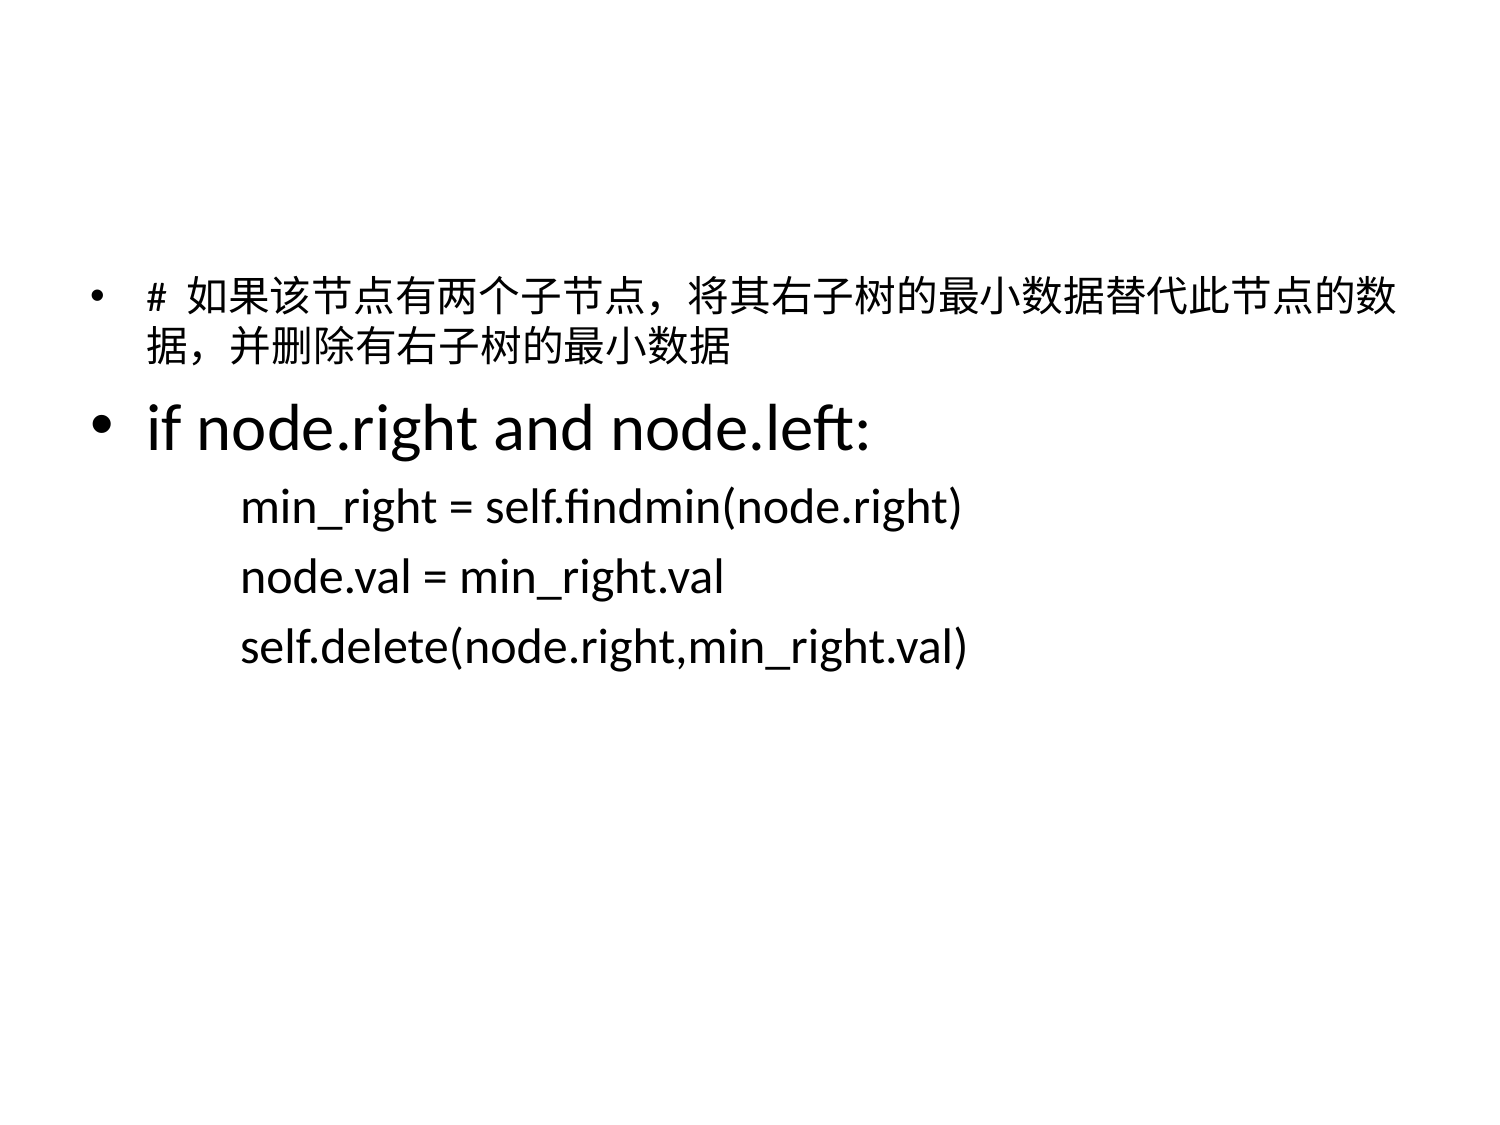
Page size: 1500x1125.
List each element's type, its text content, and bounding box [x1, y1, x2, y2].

list # 如果该节点有两个子节点，将其右子树的最小数据替代此节点的数据，并删除有右子树的最小数据 if node.right and node.left: min_right = self.findmin(node.right) node.val = min_right.val self.delete(node.right,min_right.val) [75, 262, 1425, 1005]
